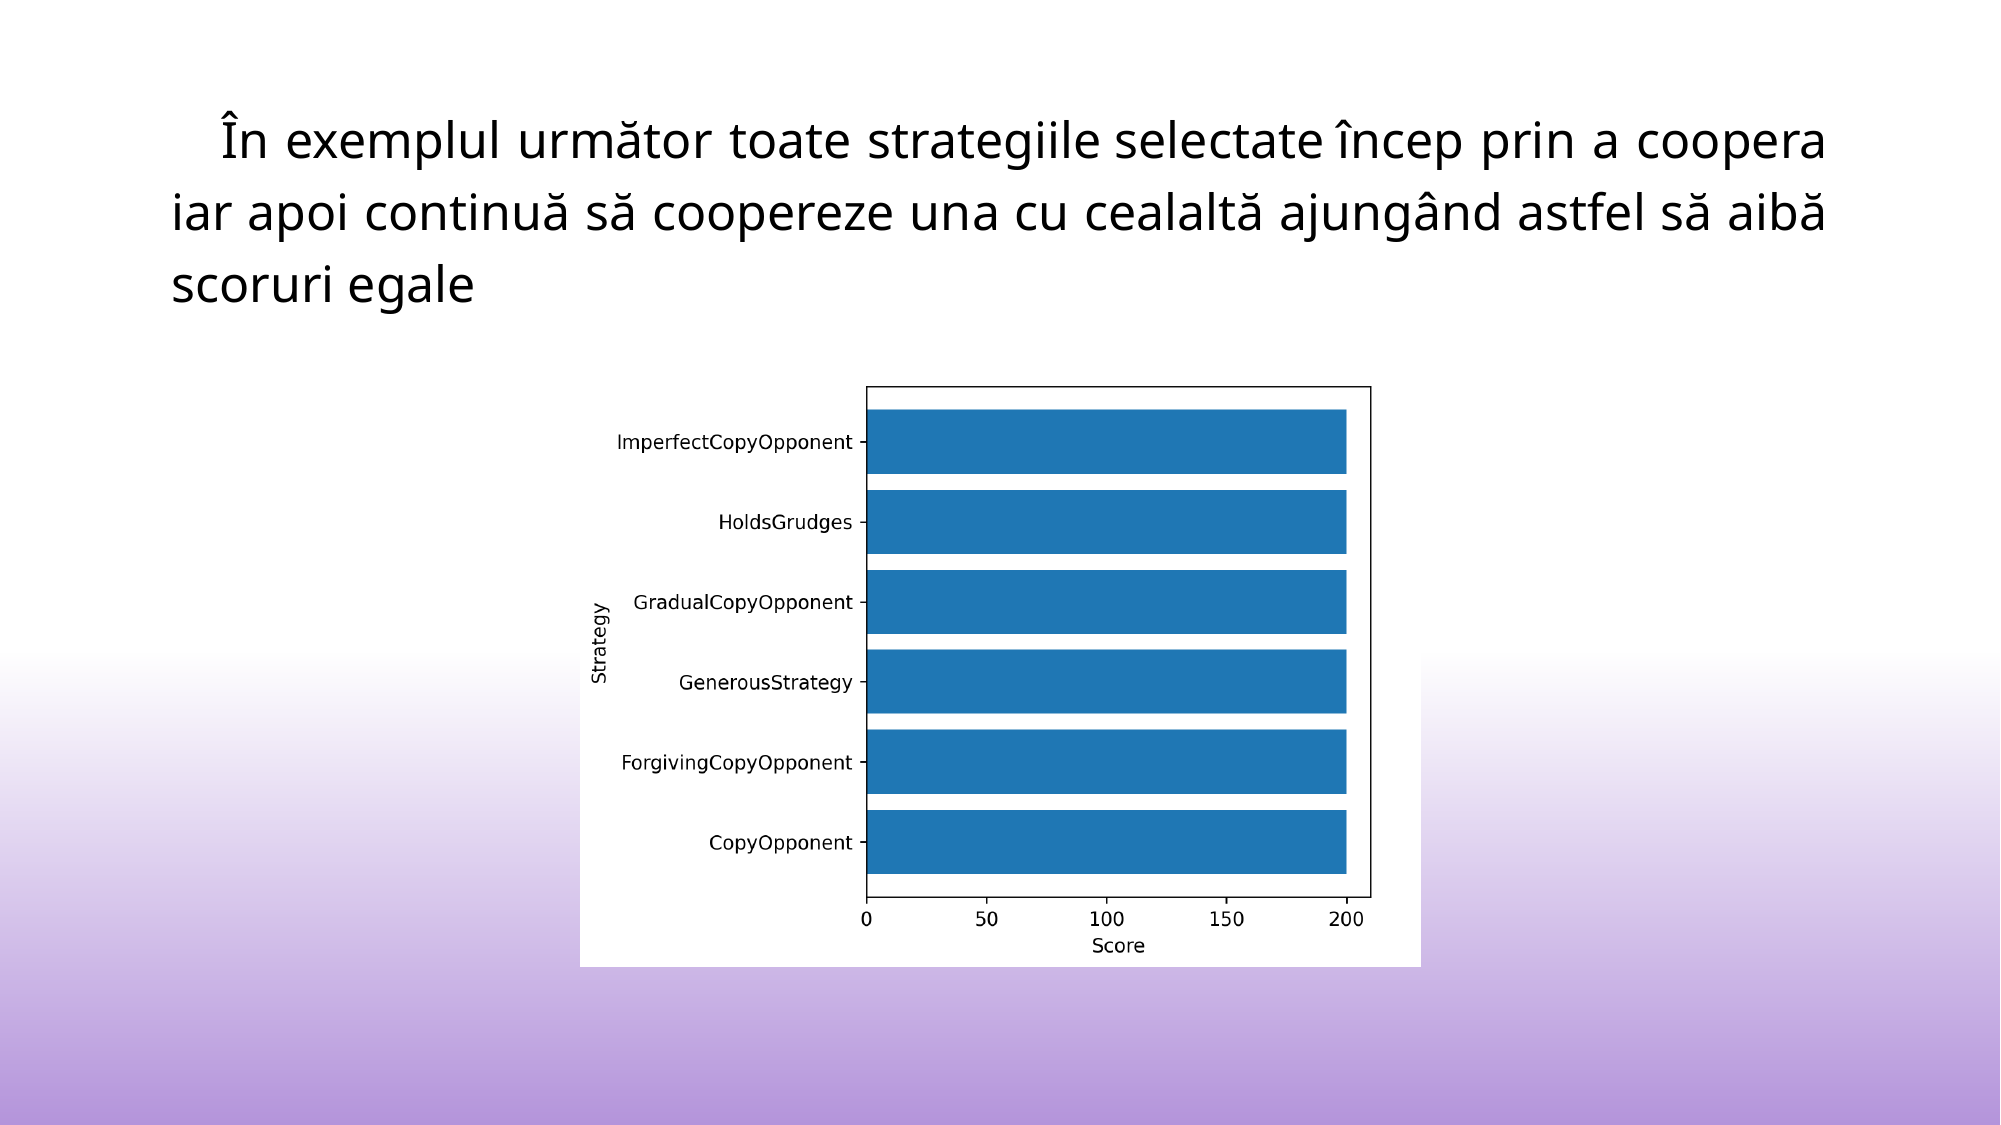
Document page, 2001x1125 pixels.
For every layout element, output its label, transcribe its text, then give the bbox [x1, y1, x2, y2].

picture [580, 311, 1421, 967]
list În exemplul următor toate strategiile selectate încep prin a coopera iar apoi continuă să coopereze una cu cealaltă ajungând astfel să aibă scoruri egale [156, 88, 1844, 1014]
